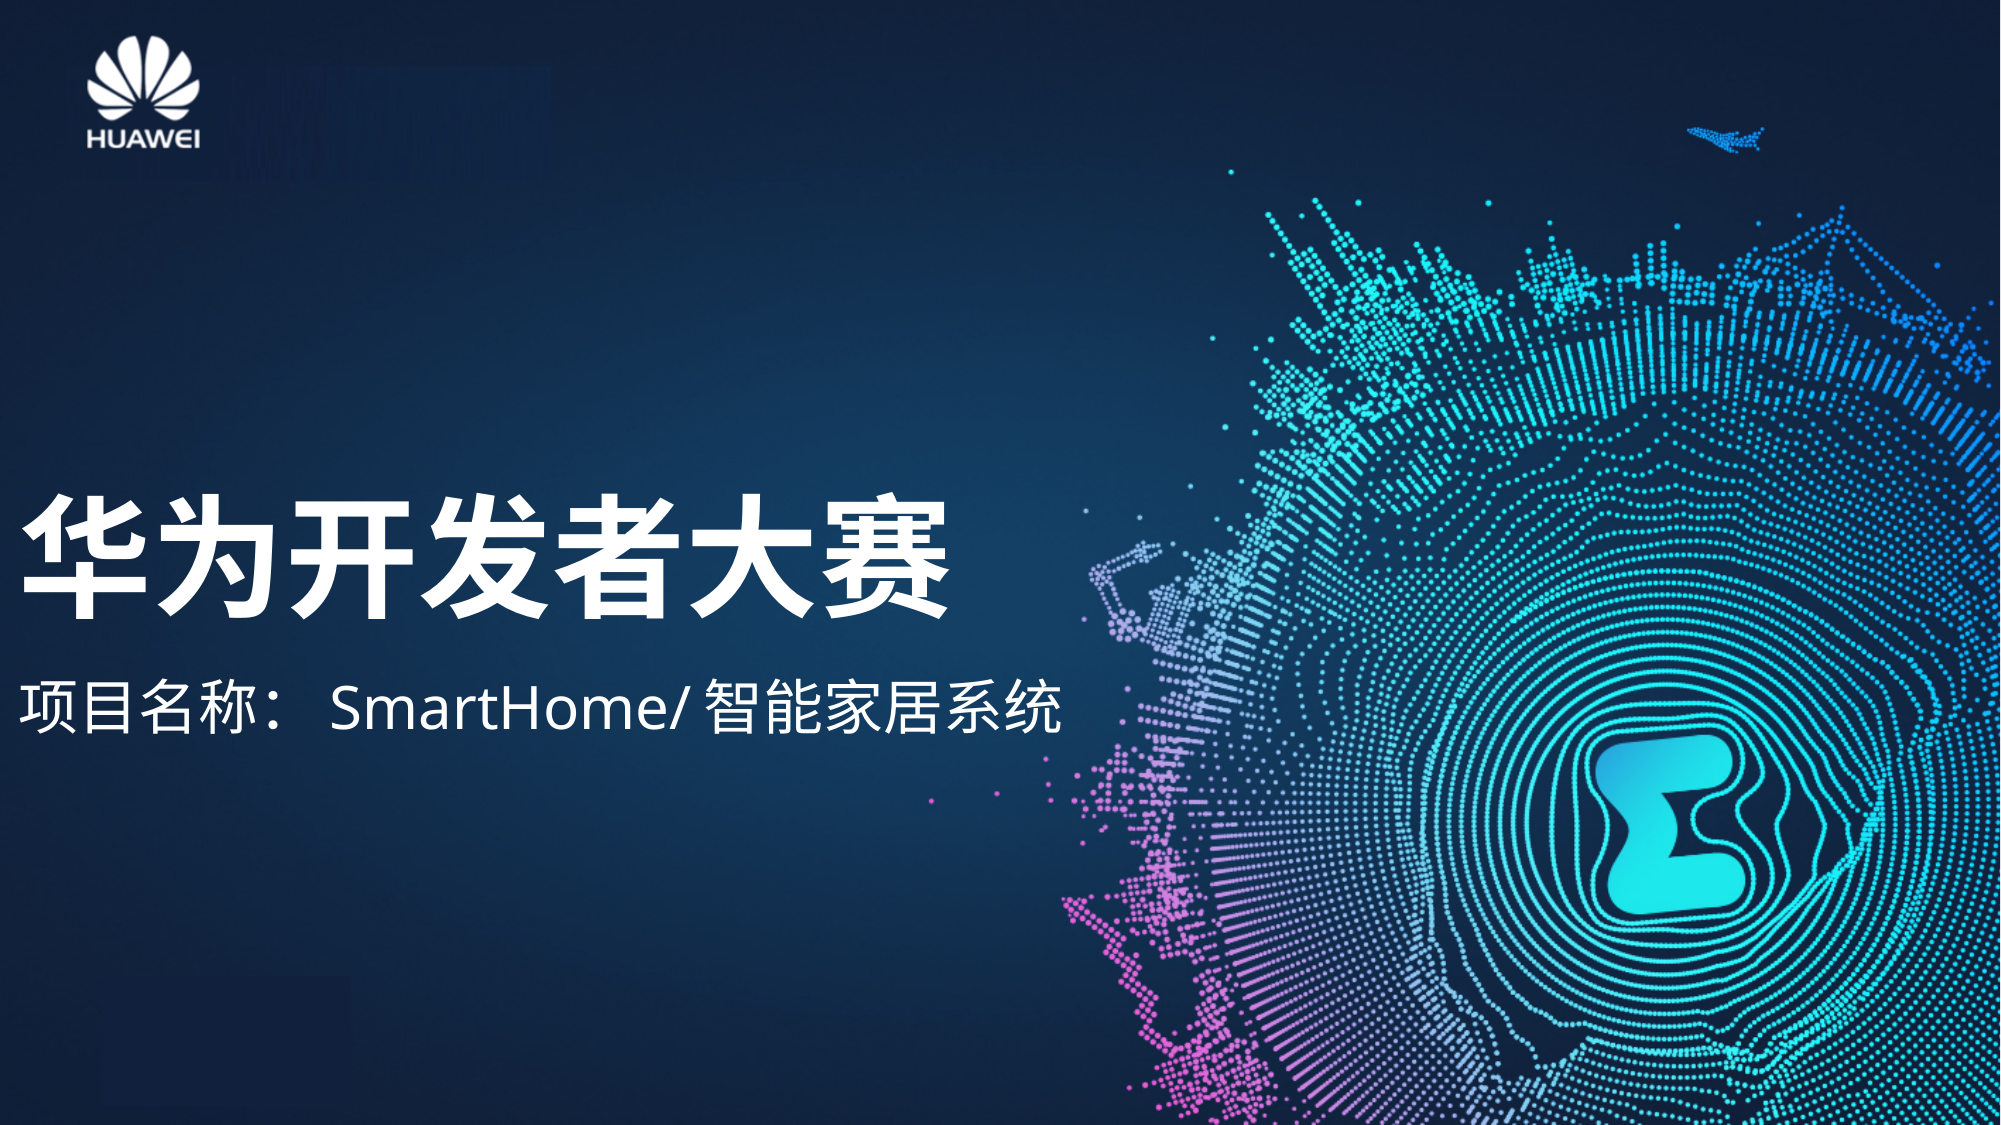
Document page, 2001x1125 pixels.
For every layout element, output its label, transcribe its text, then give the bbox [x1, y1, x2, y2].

picture [0, 0, 2001, 1125]
title 华为开发者大赛 项目名称：SmartHome/智能家居系统 [3, 385, 1574, 951]
